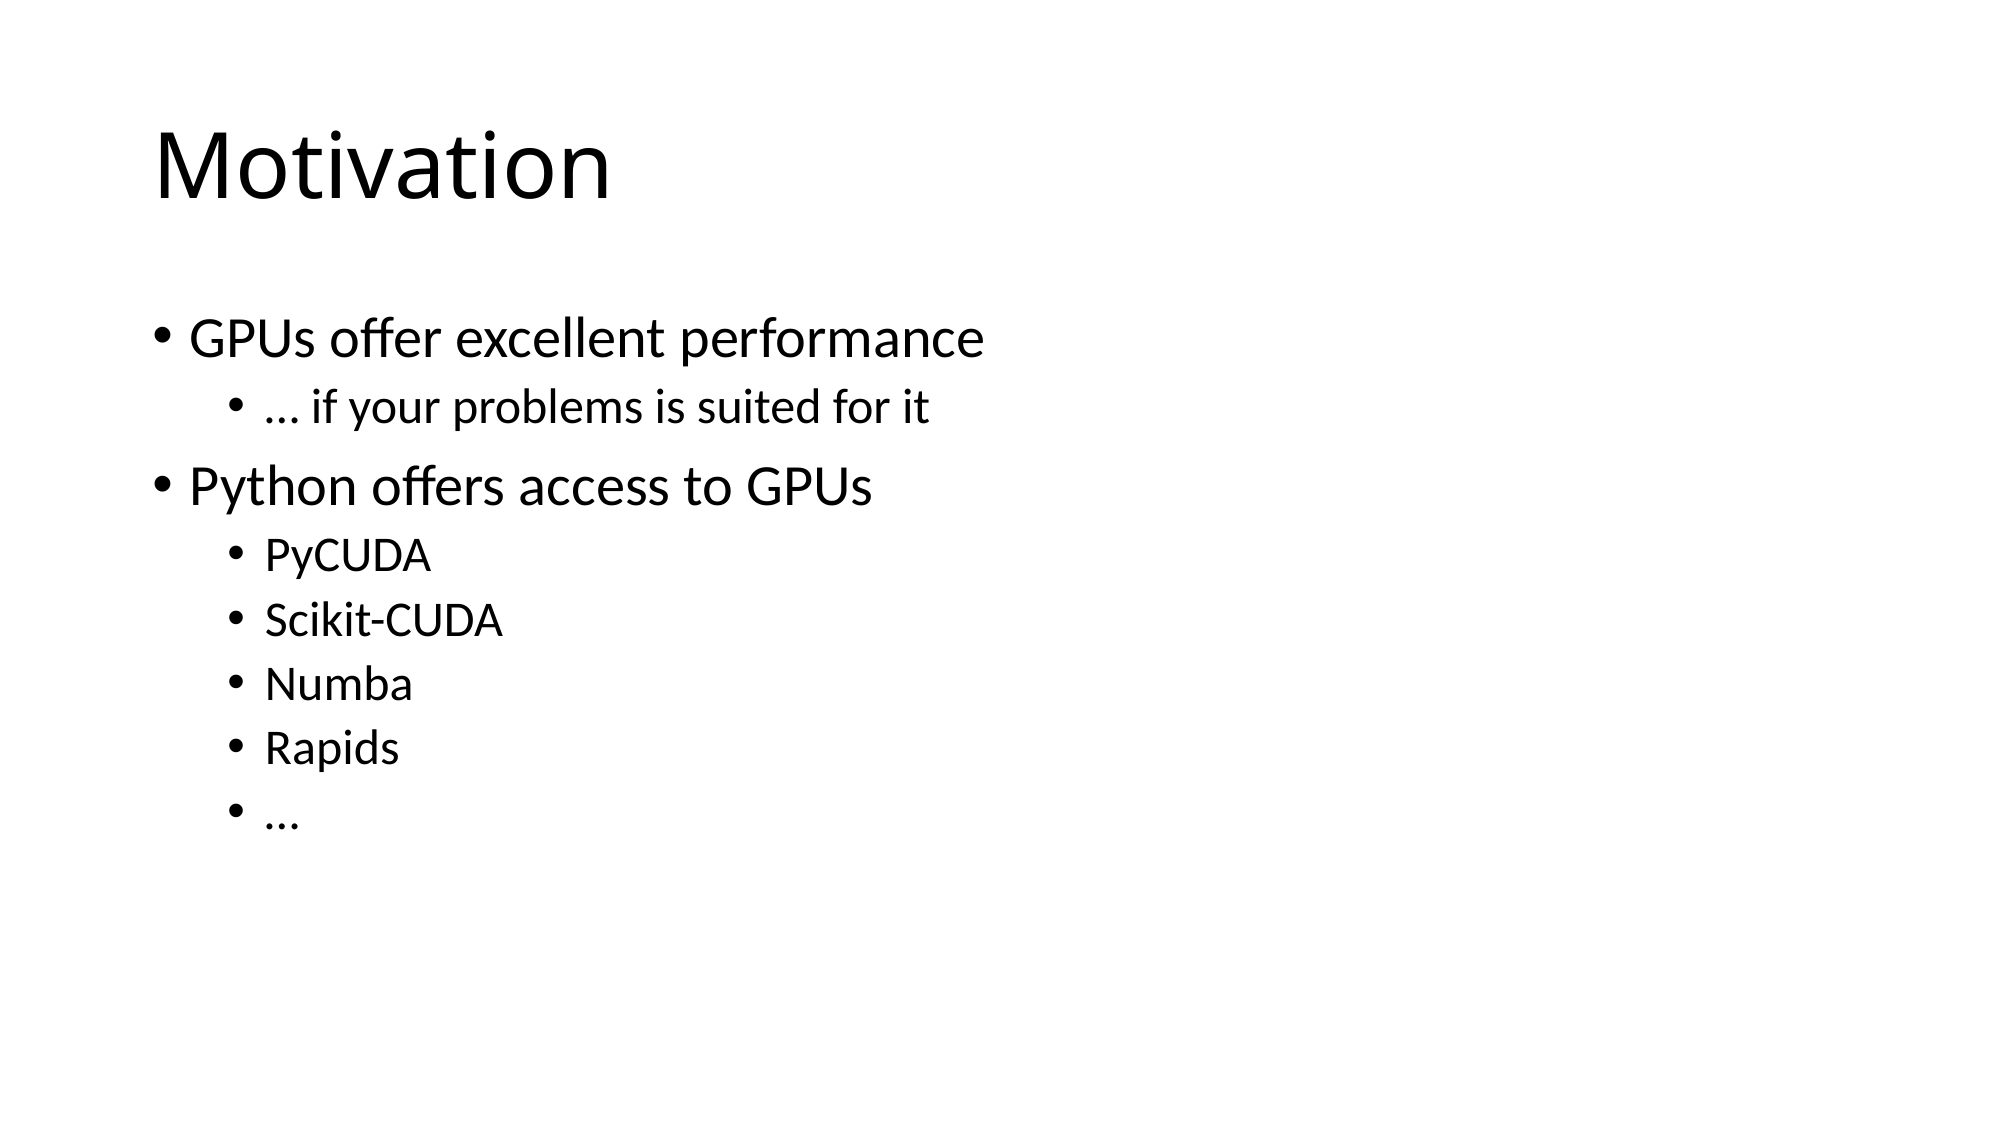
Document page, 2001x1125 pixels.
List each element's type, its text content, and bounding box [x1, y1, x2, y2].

list GPUs offer excellent performance … if your problems is suited for it Python offers access to GPUs PyCUDA Scikit-CUDA Numba Rapids … [137, 299, 1863, 1014]
title Motivation [137, 59, 1863, 278]
